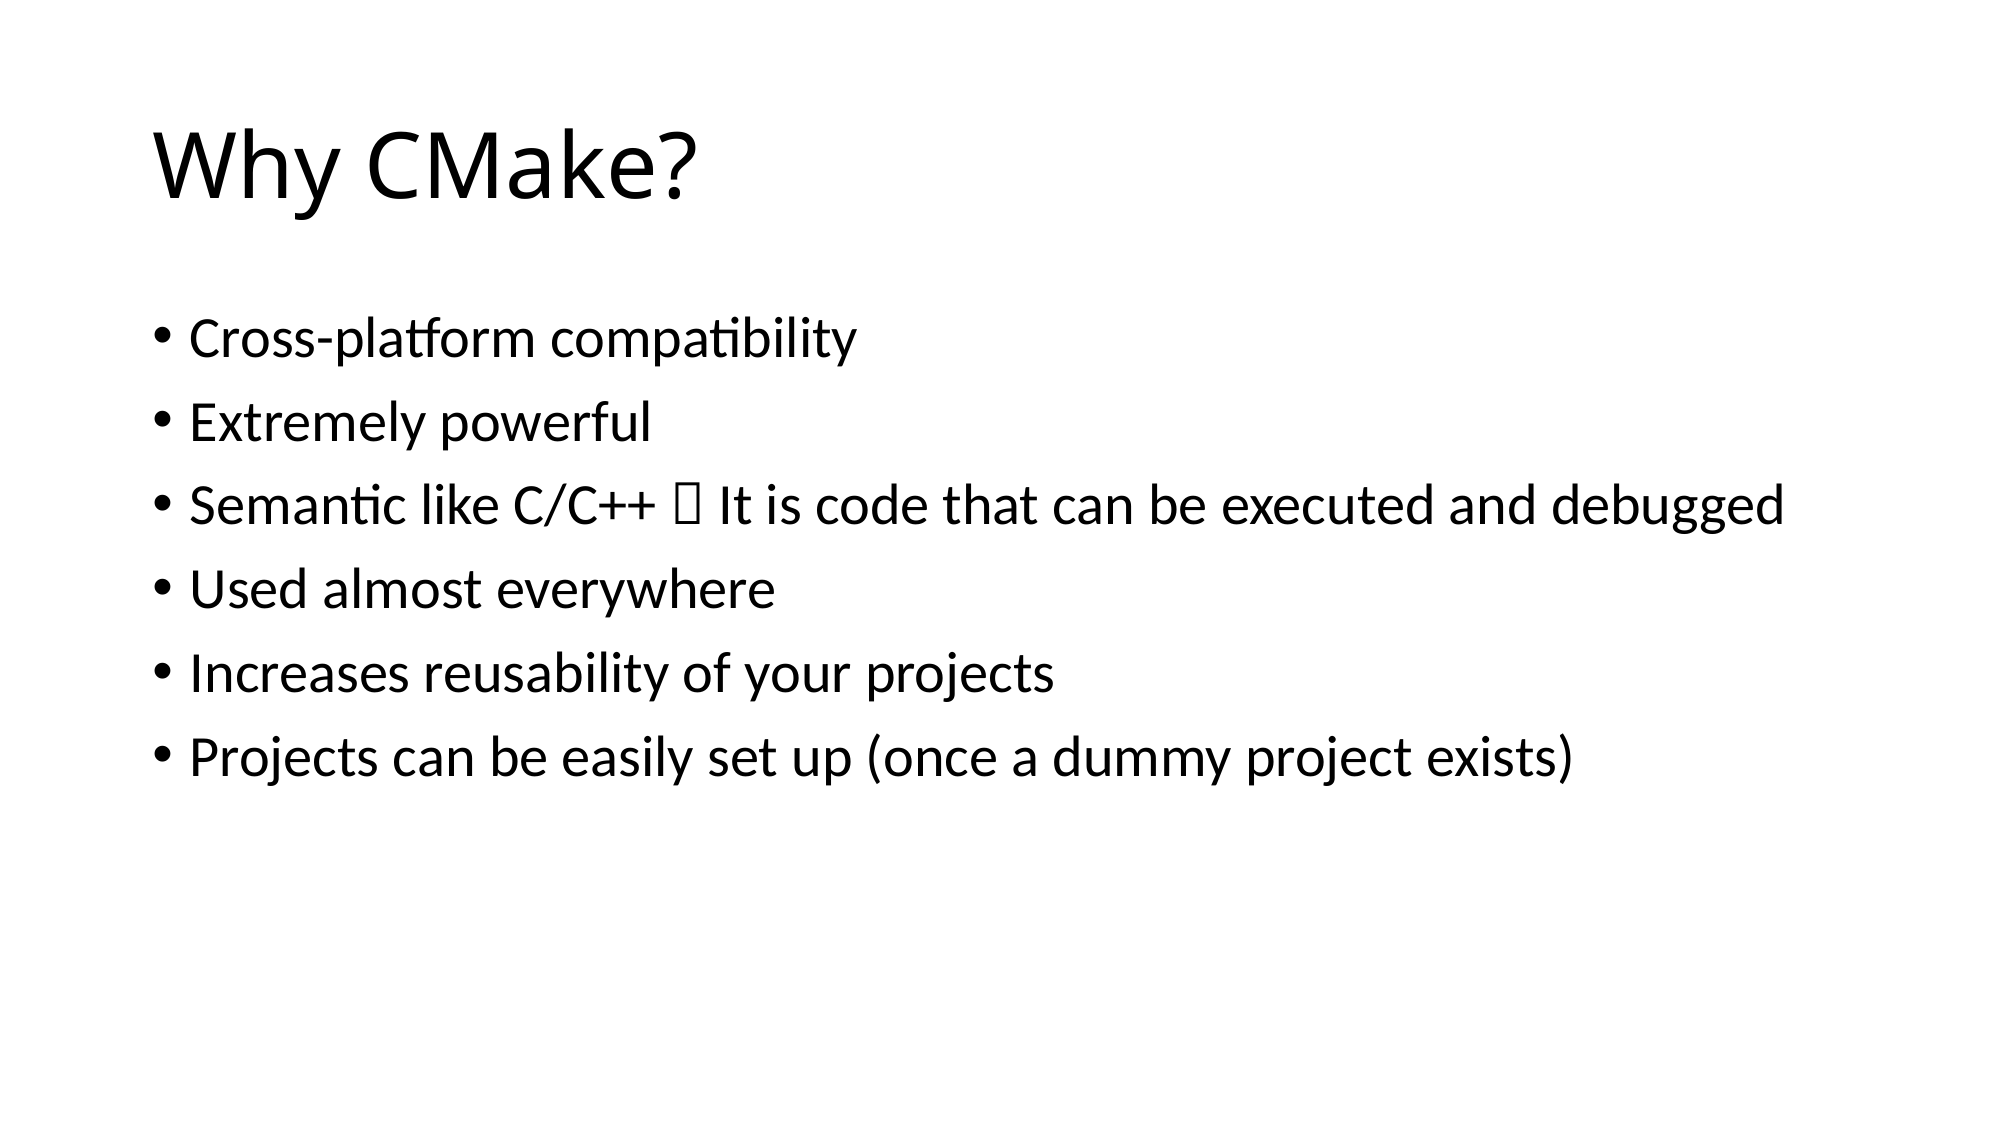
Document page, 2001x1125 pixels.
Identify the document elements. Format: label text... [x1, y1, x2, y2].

list Cross-platform compatibility Extremely powerful Semantic like C/C++  It is code that can be executed and debugged Used almost everywhere Increases reusability of your projects Projects can be easily set up (once a dummy project exists) [137, 299, 1863, 1014]
title Why CMake? [137, 59, 1863, 278]
